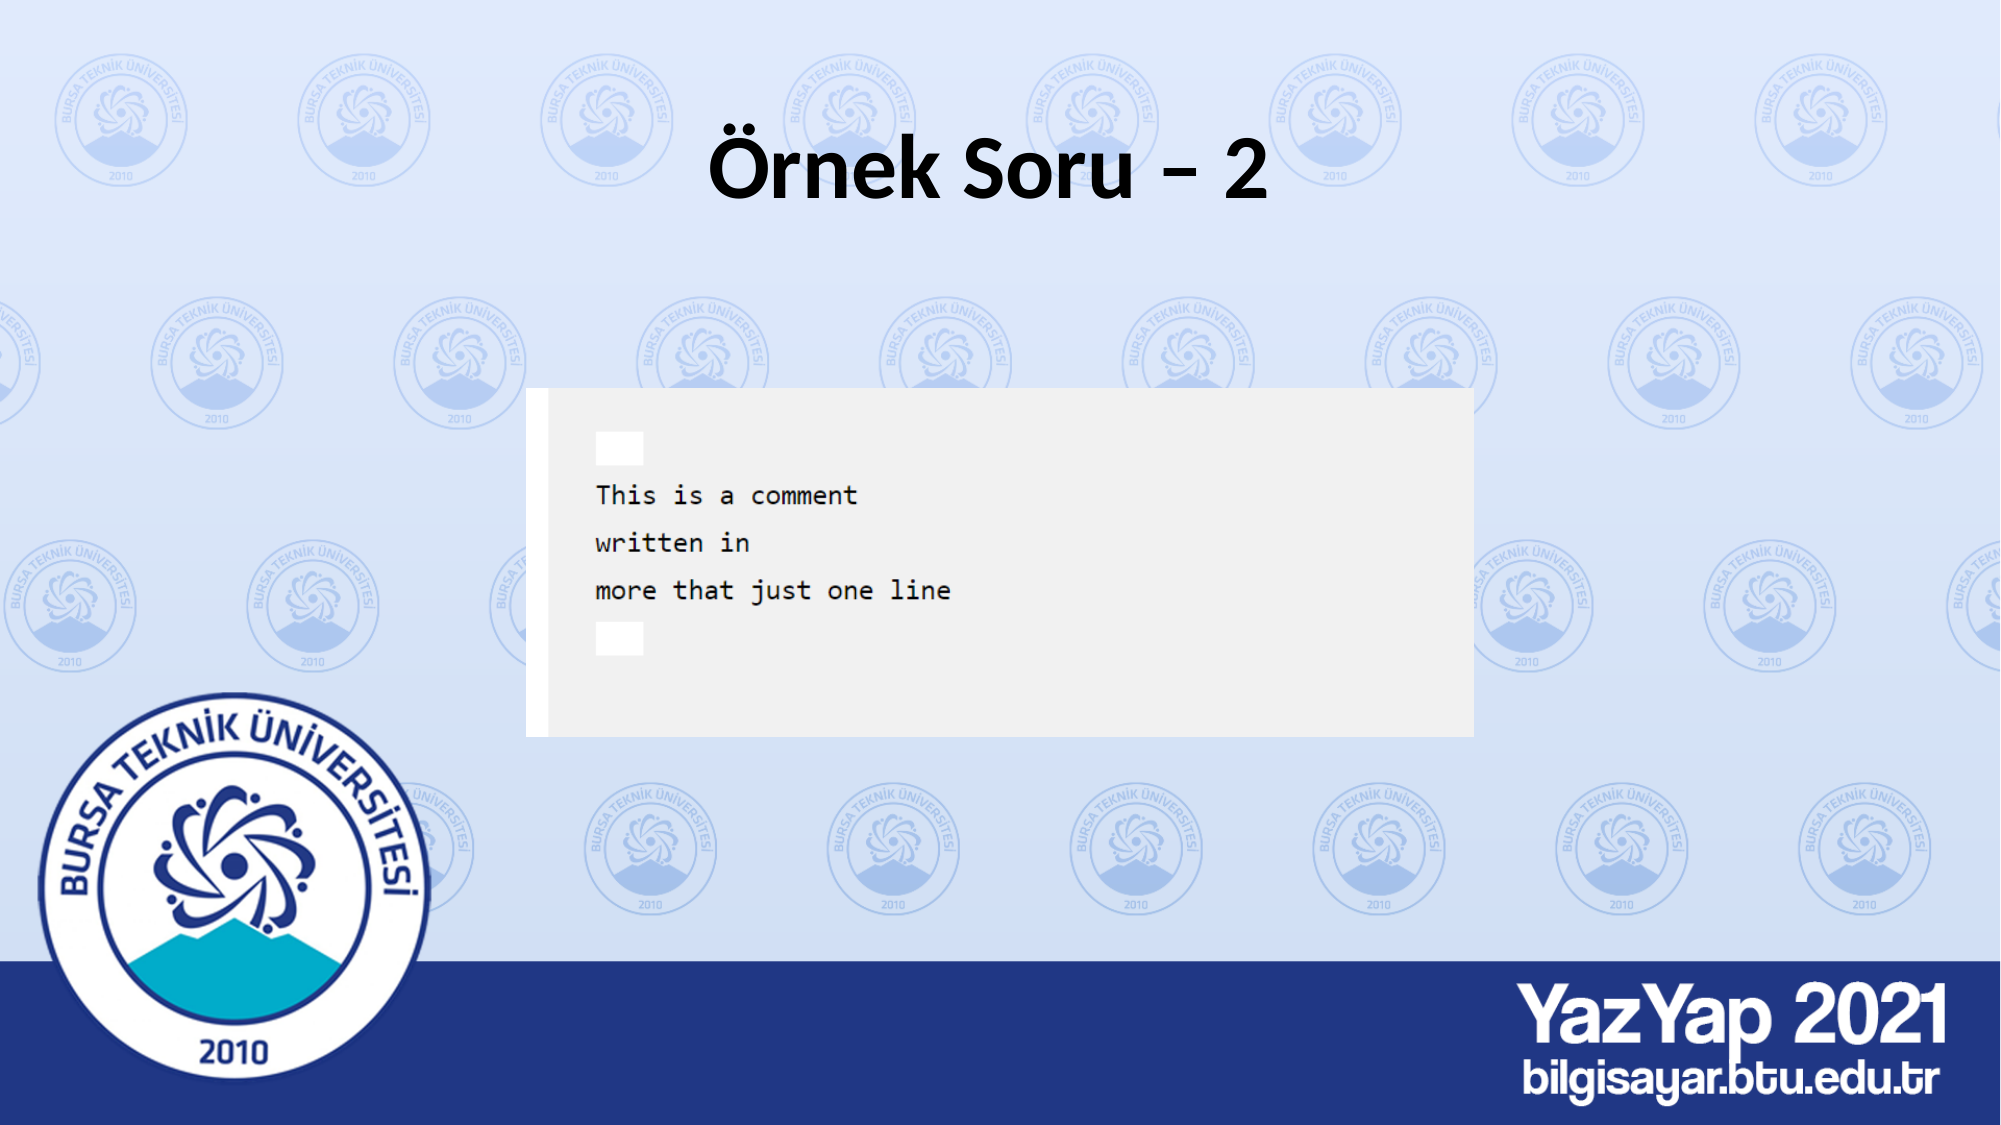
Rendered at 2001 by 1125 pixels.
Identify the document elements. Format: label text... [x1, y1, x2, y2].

picture [0, 0, 2001, 1125]
title Örnek Soru – 2 [137, 59, 1863, 278]
